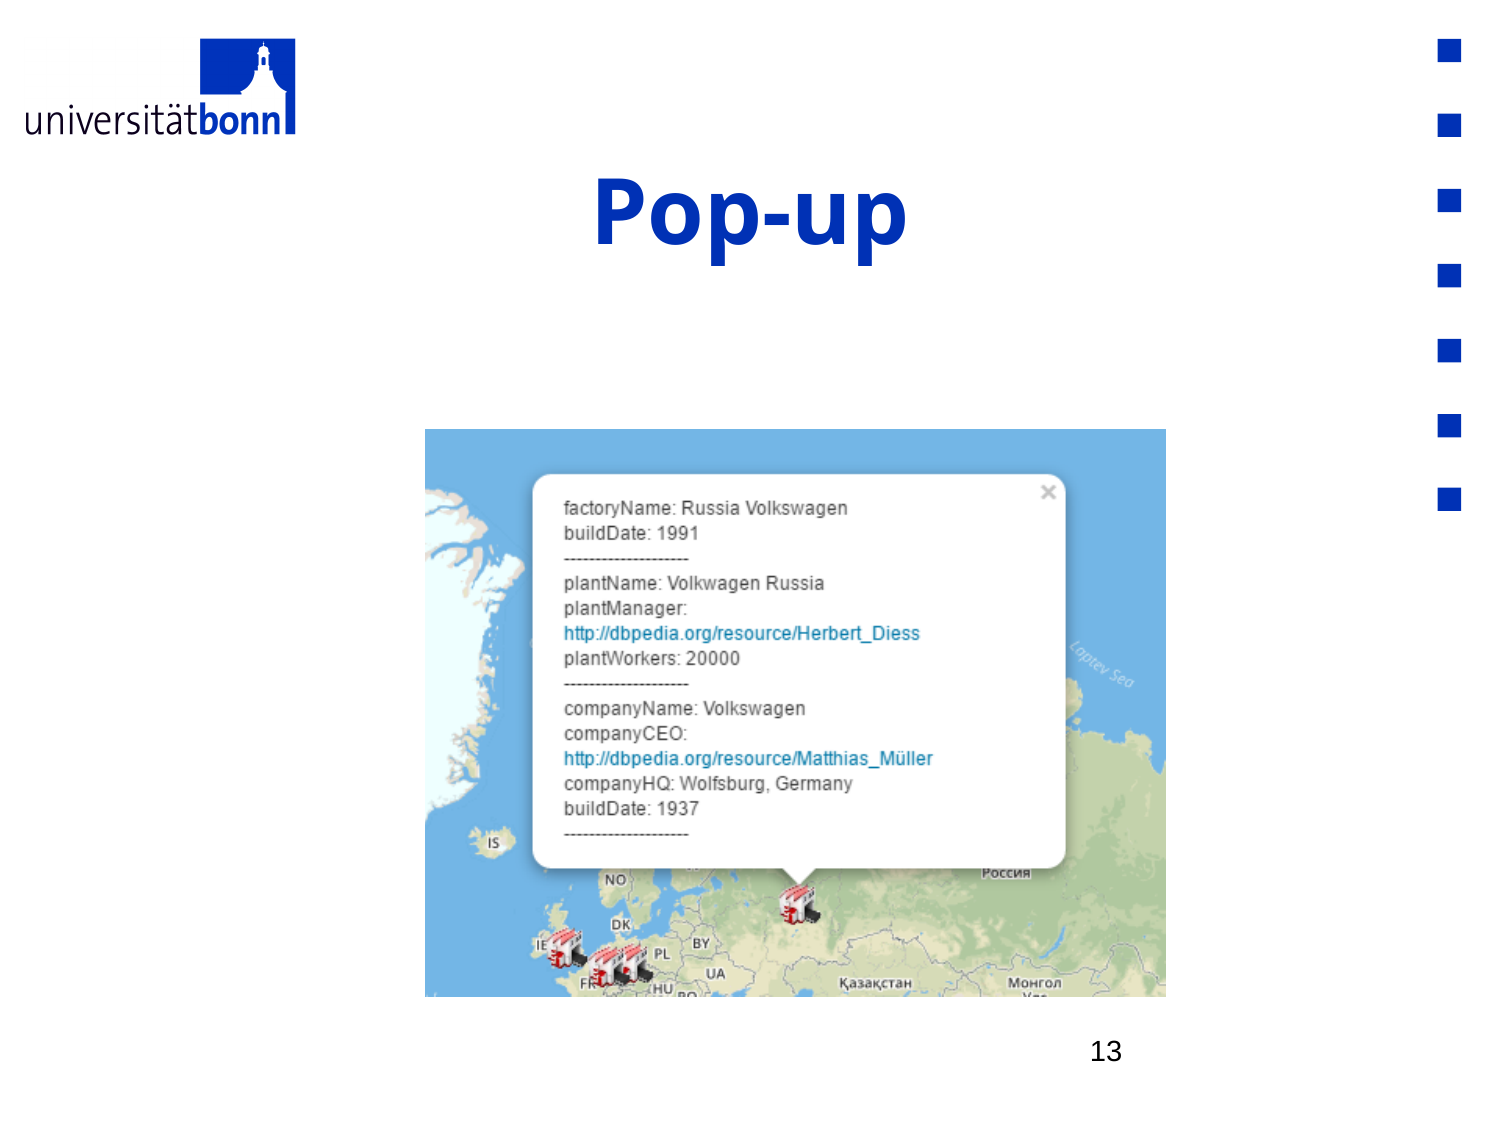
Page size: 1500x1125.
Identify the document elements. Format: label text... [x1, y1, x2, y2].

title Pop-up [137, 126, 1363, 290]
picture [425, 429, 1167, 998]
slide_number ‹#› [1074, 1024, 1425, 1103]
picture [24, 37, 297, 136]
